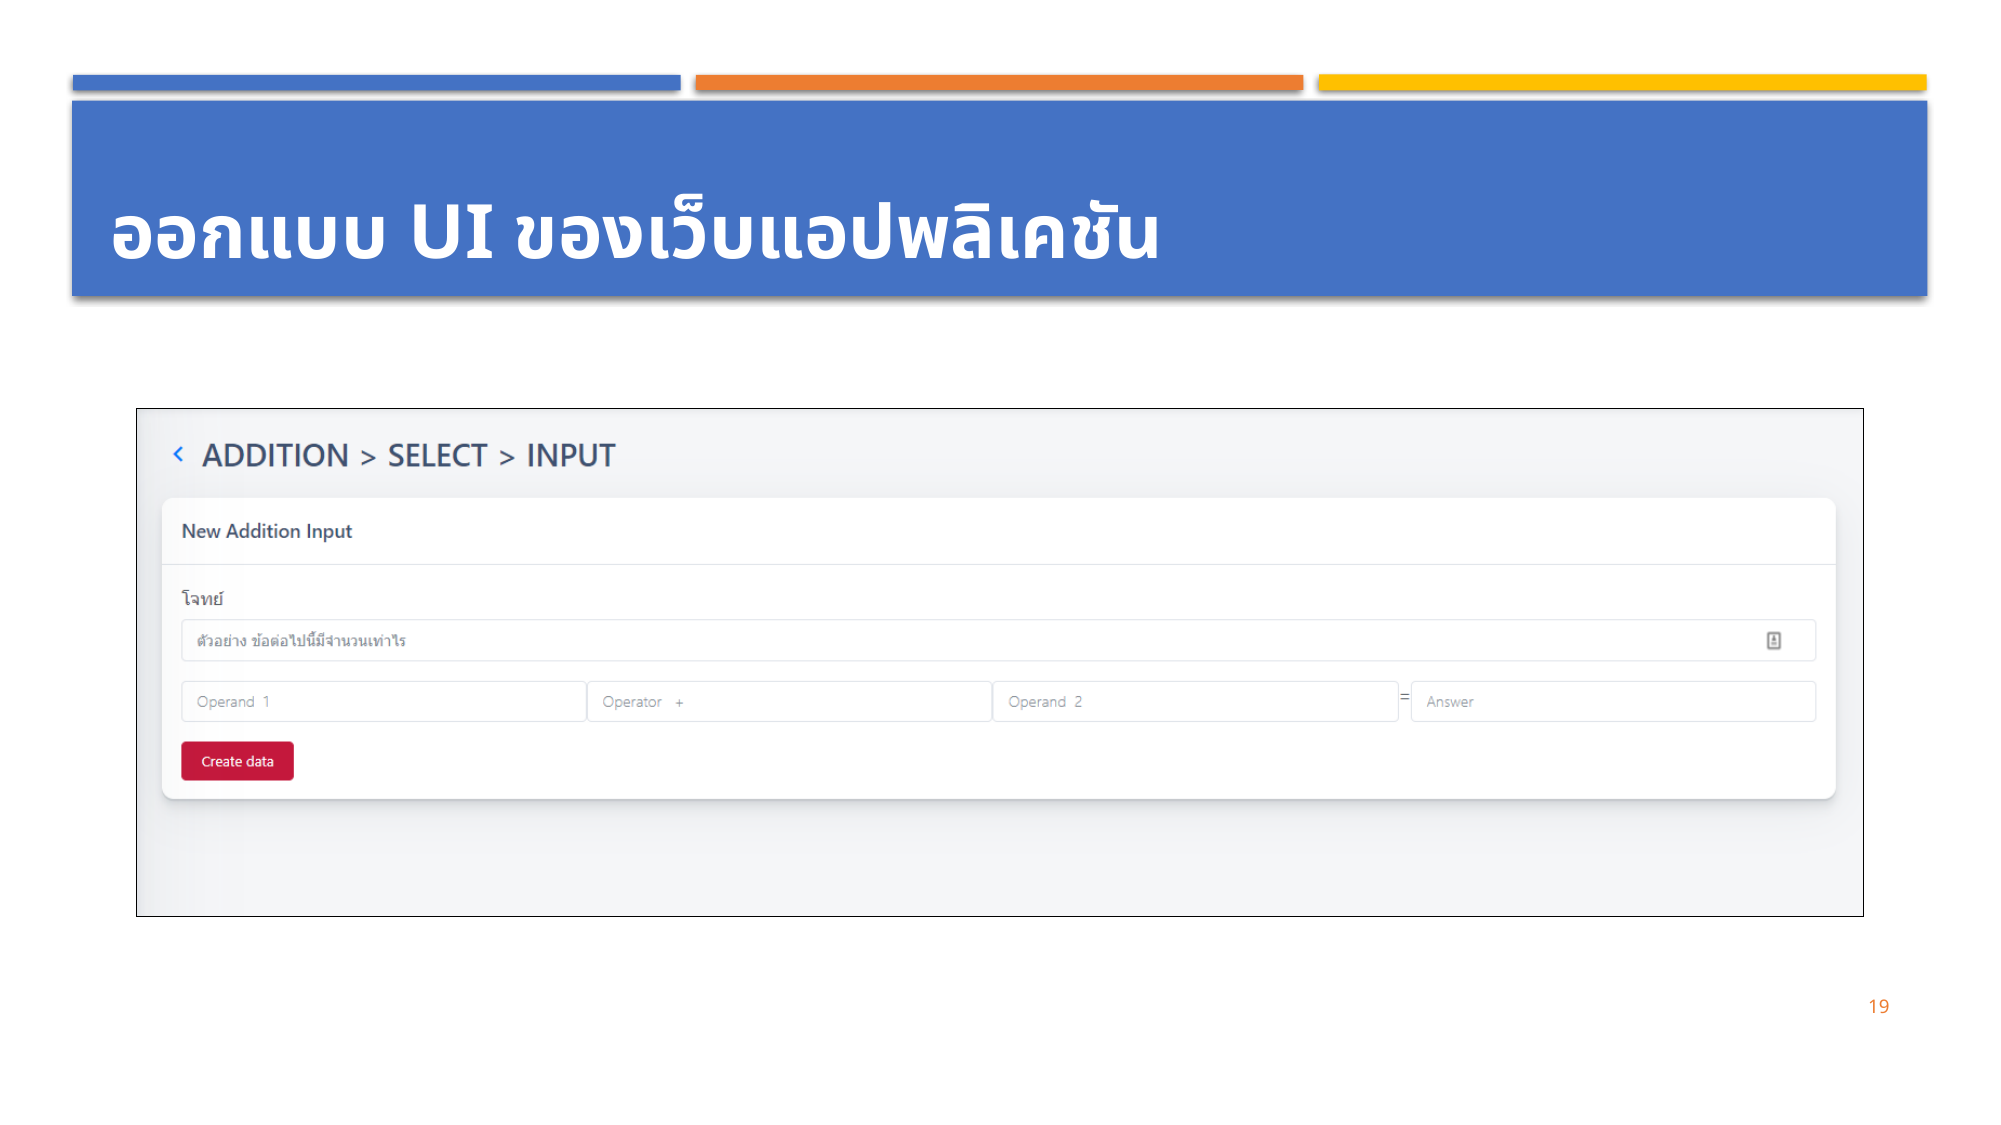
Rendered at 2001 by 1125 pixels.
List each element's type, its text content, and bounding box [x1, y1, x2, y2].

slide_number 19 [1732, 977, 1905, 1037]
title ออกแบบ UI ของเว็บแอปพลิเคชัน [95, 115, 1905, 282]
picture [135, 407, 1865, 917]
